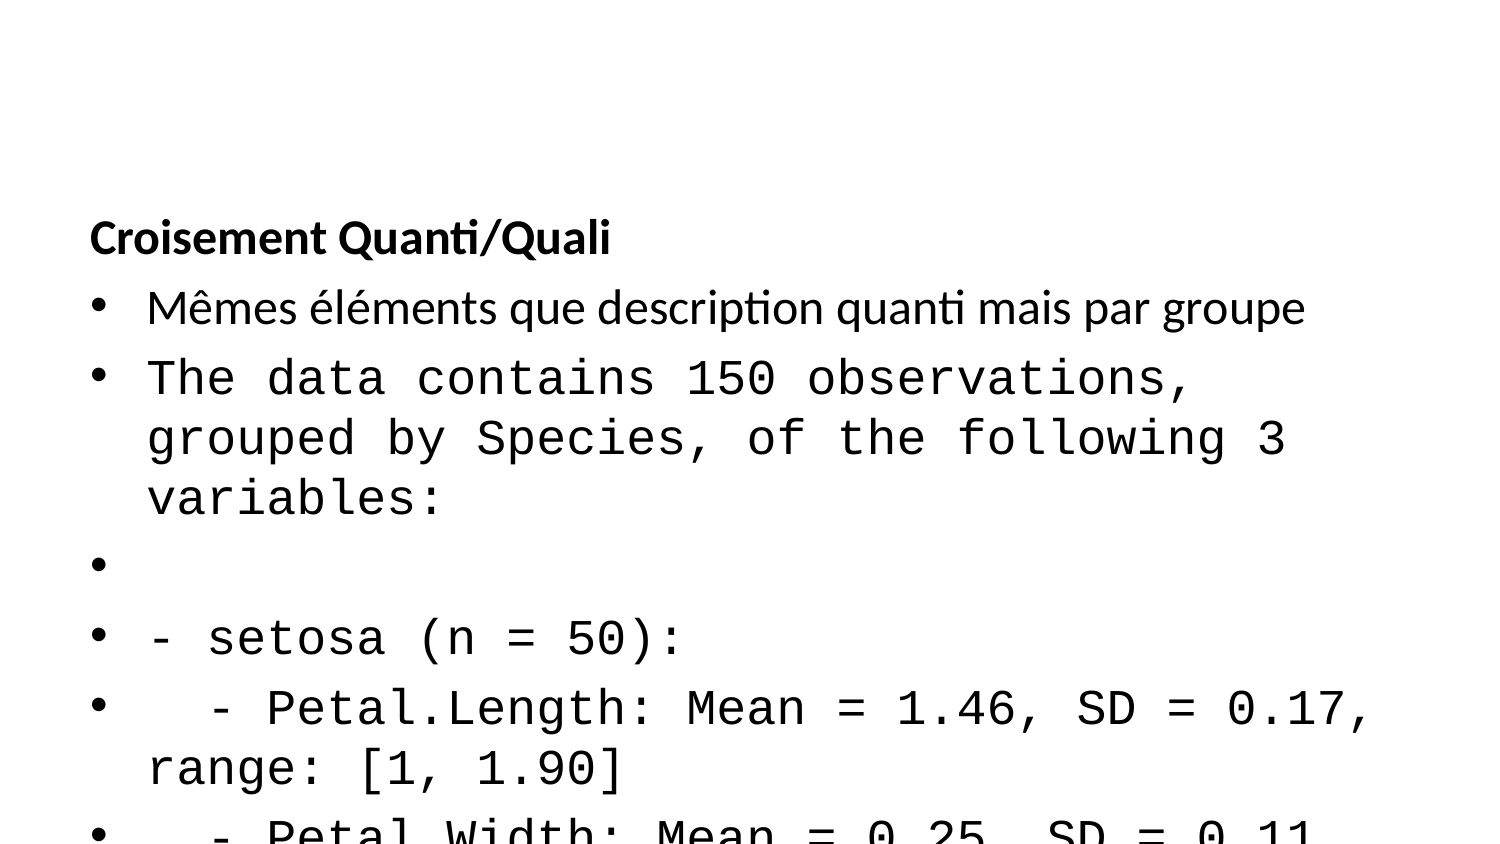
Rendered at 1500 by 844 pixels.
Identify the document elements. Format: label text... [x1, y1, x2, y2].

list Croisement Quanti/Quali Mêmes éléments que description quanti mais par groupe The data contains 150 observations, grouped by Species, of the following 3 variables: - setosa (n = 50): - Petal.Length: Mean = 1.46, SD = 0.17, range: [1, 1.90] - Petal.Width: Mean = 0.25, SD = 0.11, range: [0.10, 0.60] - versicolor (n = 50): - Petal.Length: Mean = 4.26, SD = 0.47, range: [3, 5.10] - Petal.Width: Mean = 1.33, SD = 0.20, range: [1, 1.80] - virginica (n = 50): - Petal.Length: Mean = 5.55, SD = 0.55, range: [4.50, 6.90] - Petal.Width: Mean = 2.03, SD = 0.27, range: [1.40, 2.50] [75, 196, 1425, 754]
